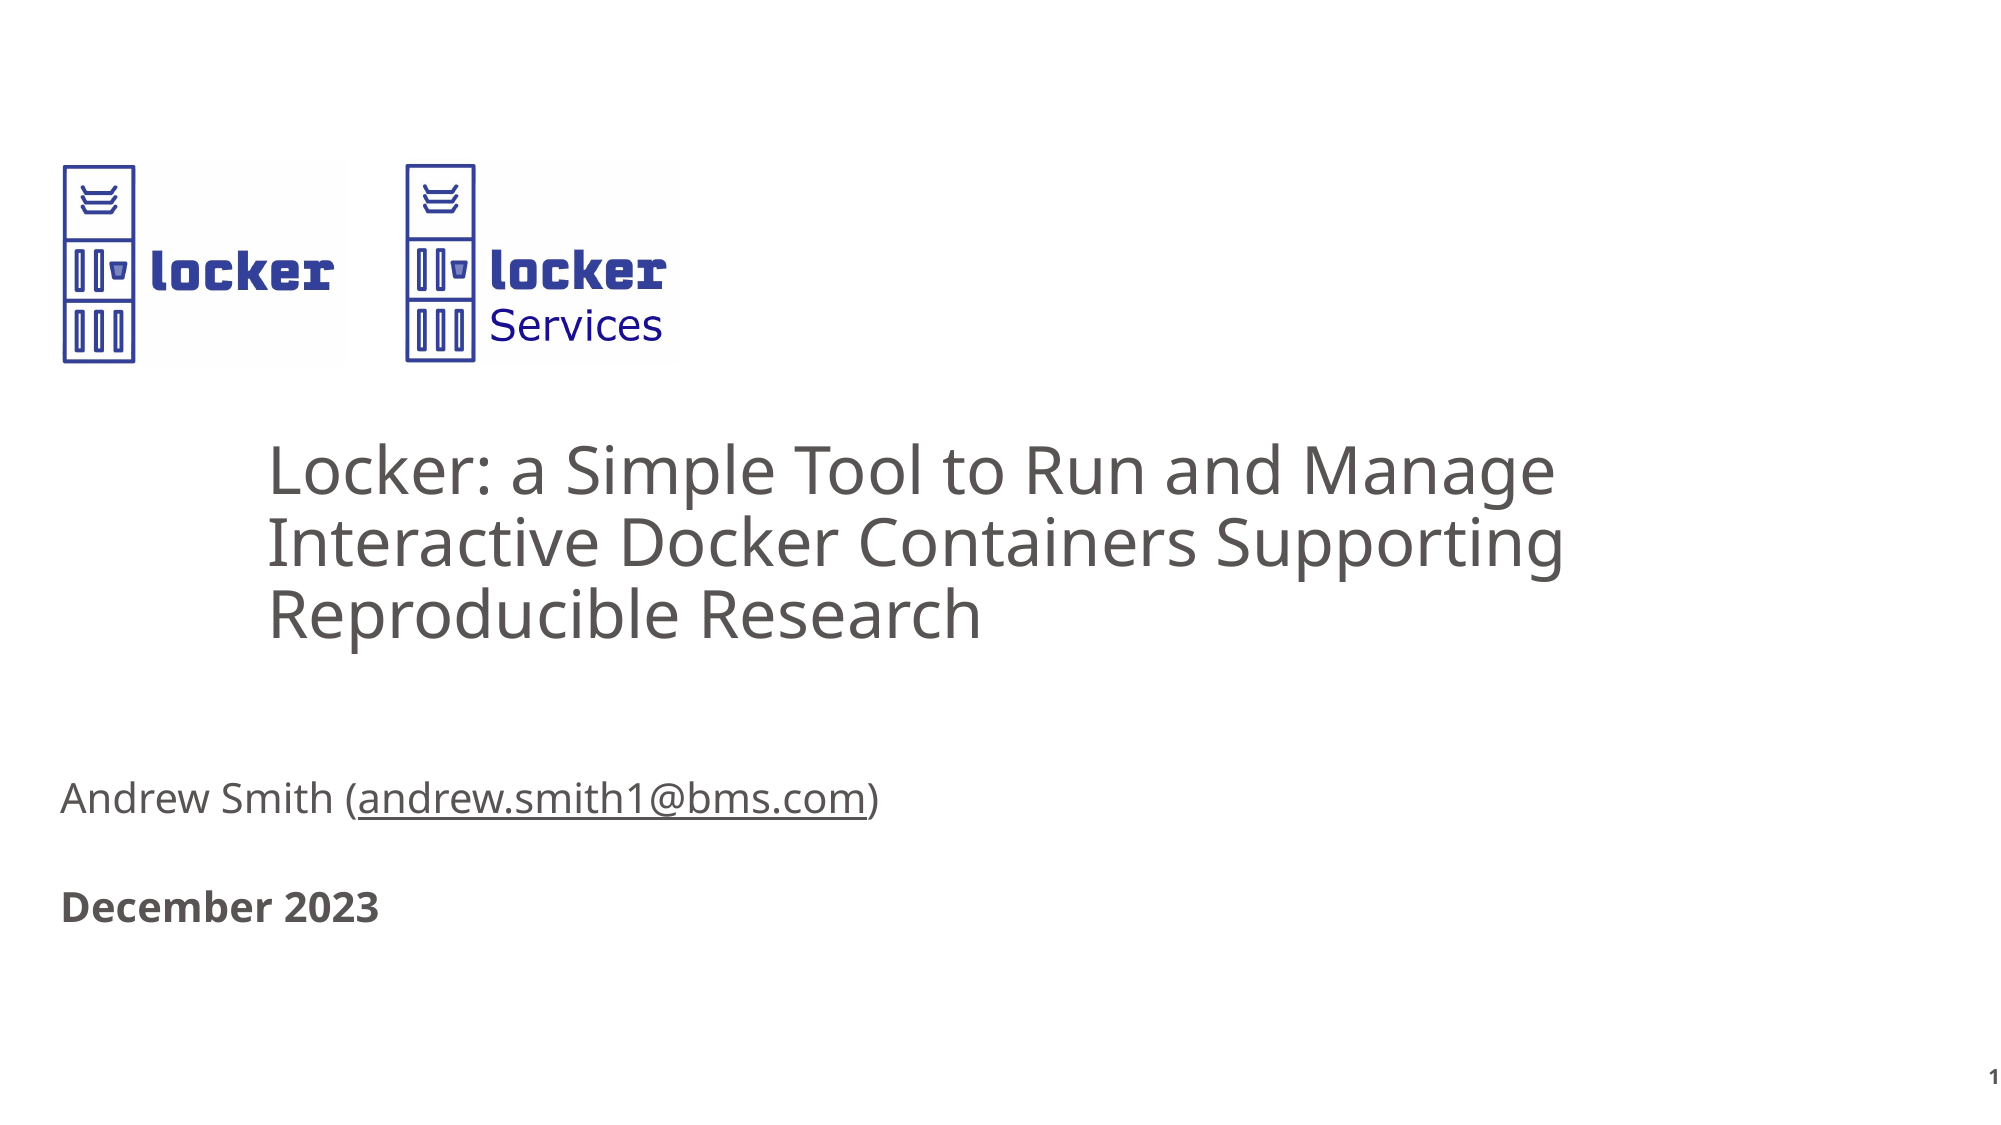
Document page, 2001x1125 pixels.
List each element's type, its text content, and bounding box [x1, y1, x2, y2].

picture [402, 158, 680, 365]
picture [59, 159, 347, 366]
title Locker: a Simple Tool to Run and Manage Interactive Docker Containers Supporting Reproducible Research [267, 365, 1765, 635]
subtitle December 2023 [60, 880, 1298, 956]
slide_number 1 [1947, 1054, 2000, 1093]
list Andrew Smith (andrew.smith1@bms.com) [60, 722, 1298, 853]
